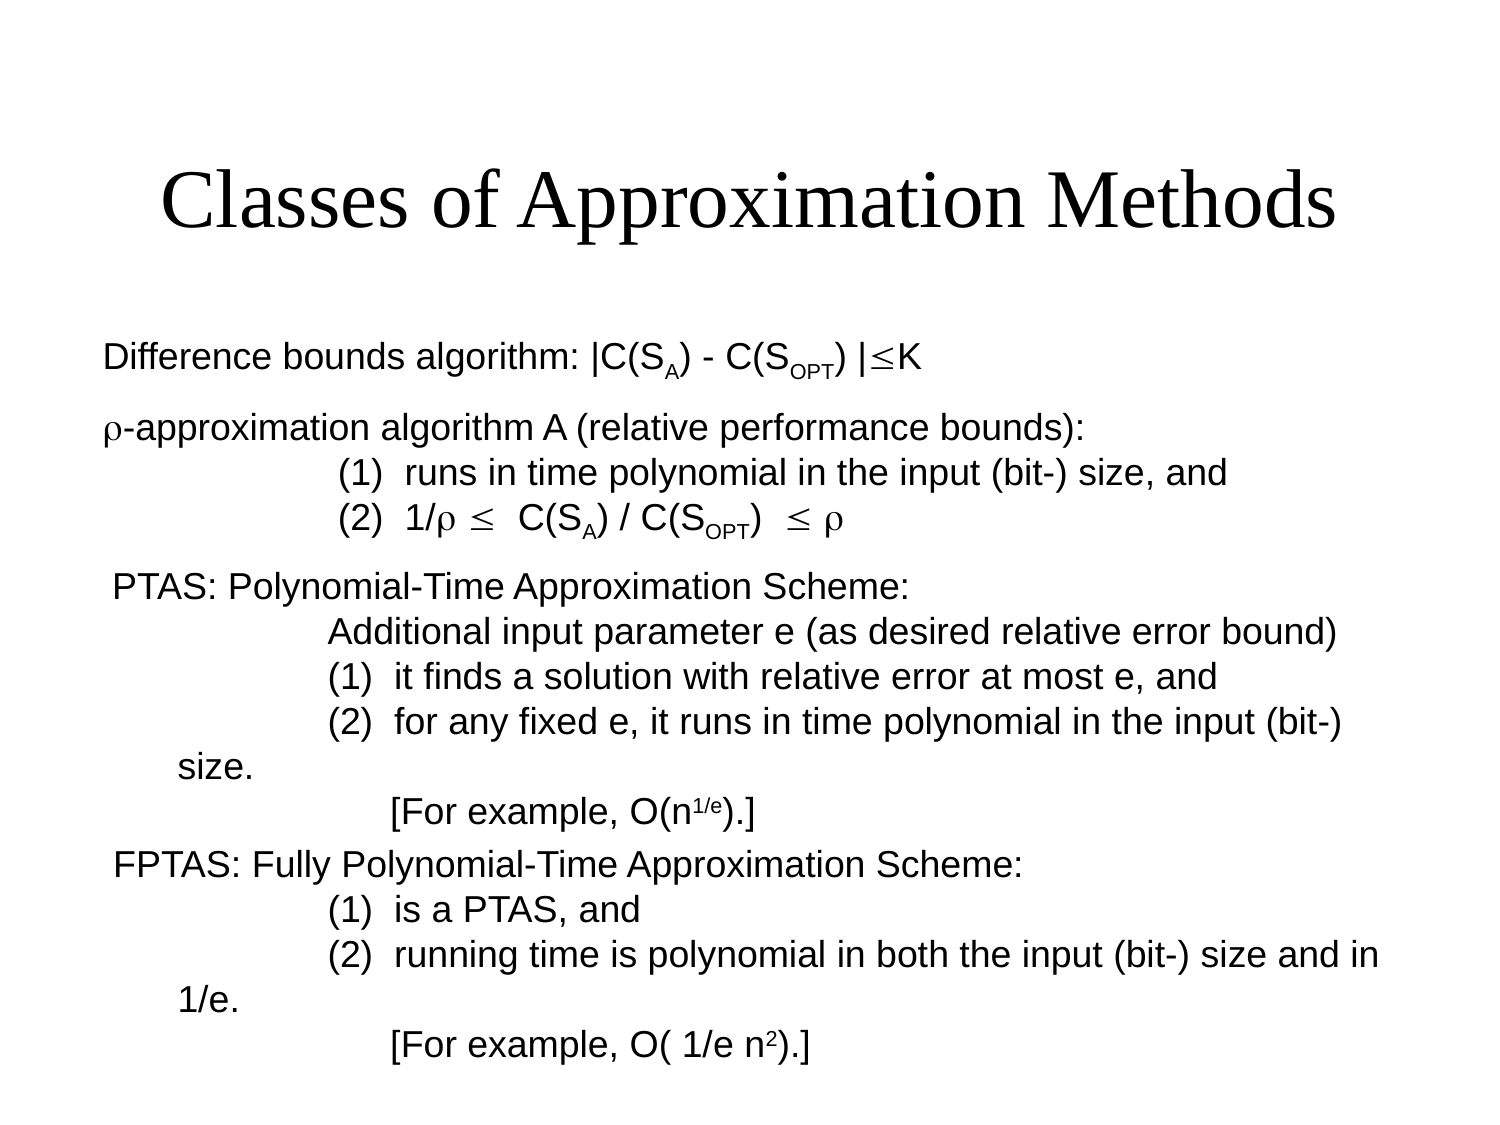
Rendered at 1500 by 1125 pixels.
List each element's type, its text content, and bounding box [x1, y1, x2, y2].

list Difference bounds algorithm: |C(SA) - C(SOPT) |K r-approximation algorithm A (relative performance bounds): (1) runs in time polynomial in the input (bit-) size, and (2) 1/r  C(SA) / C(SOPT)  r PTAS: Polynomial-Time Approximation Scheme: Additional input parameter e (as desired relative error bound) (1) it finds a solution with relative error at most e, and (2) for any fixed e, it runs in time polynomial in the input (bit-) size. [For example, O(n1/e).] FPTAS: Fully Polynomial-Time Approximation Scheme: (1) is a PTAS, and (2) running time is polynomial in both the input (bit-) size and in 1/e. [For example, O( 1/e n2).] [87, 324, 1413, 1001]
title Classes of Approximation Methods [112, 99, 1388, 288]
